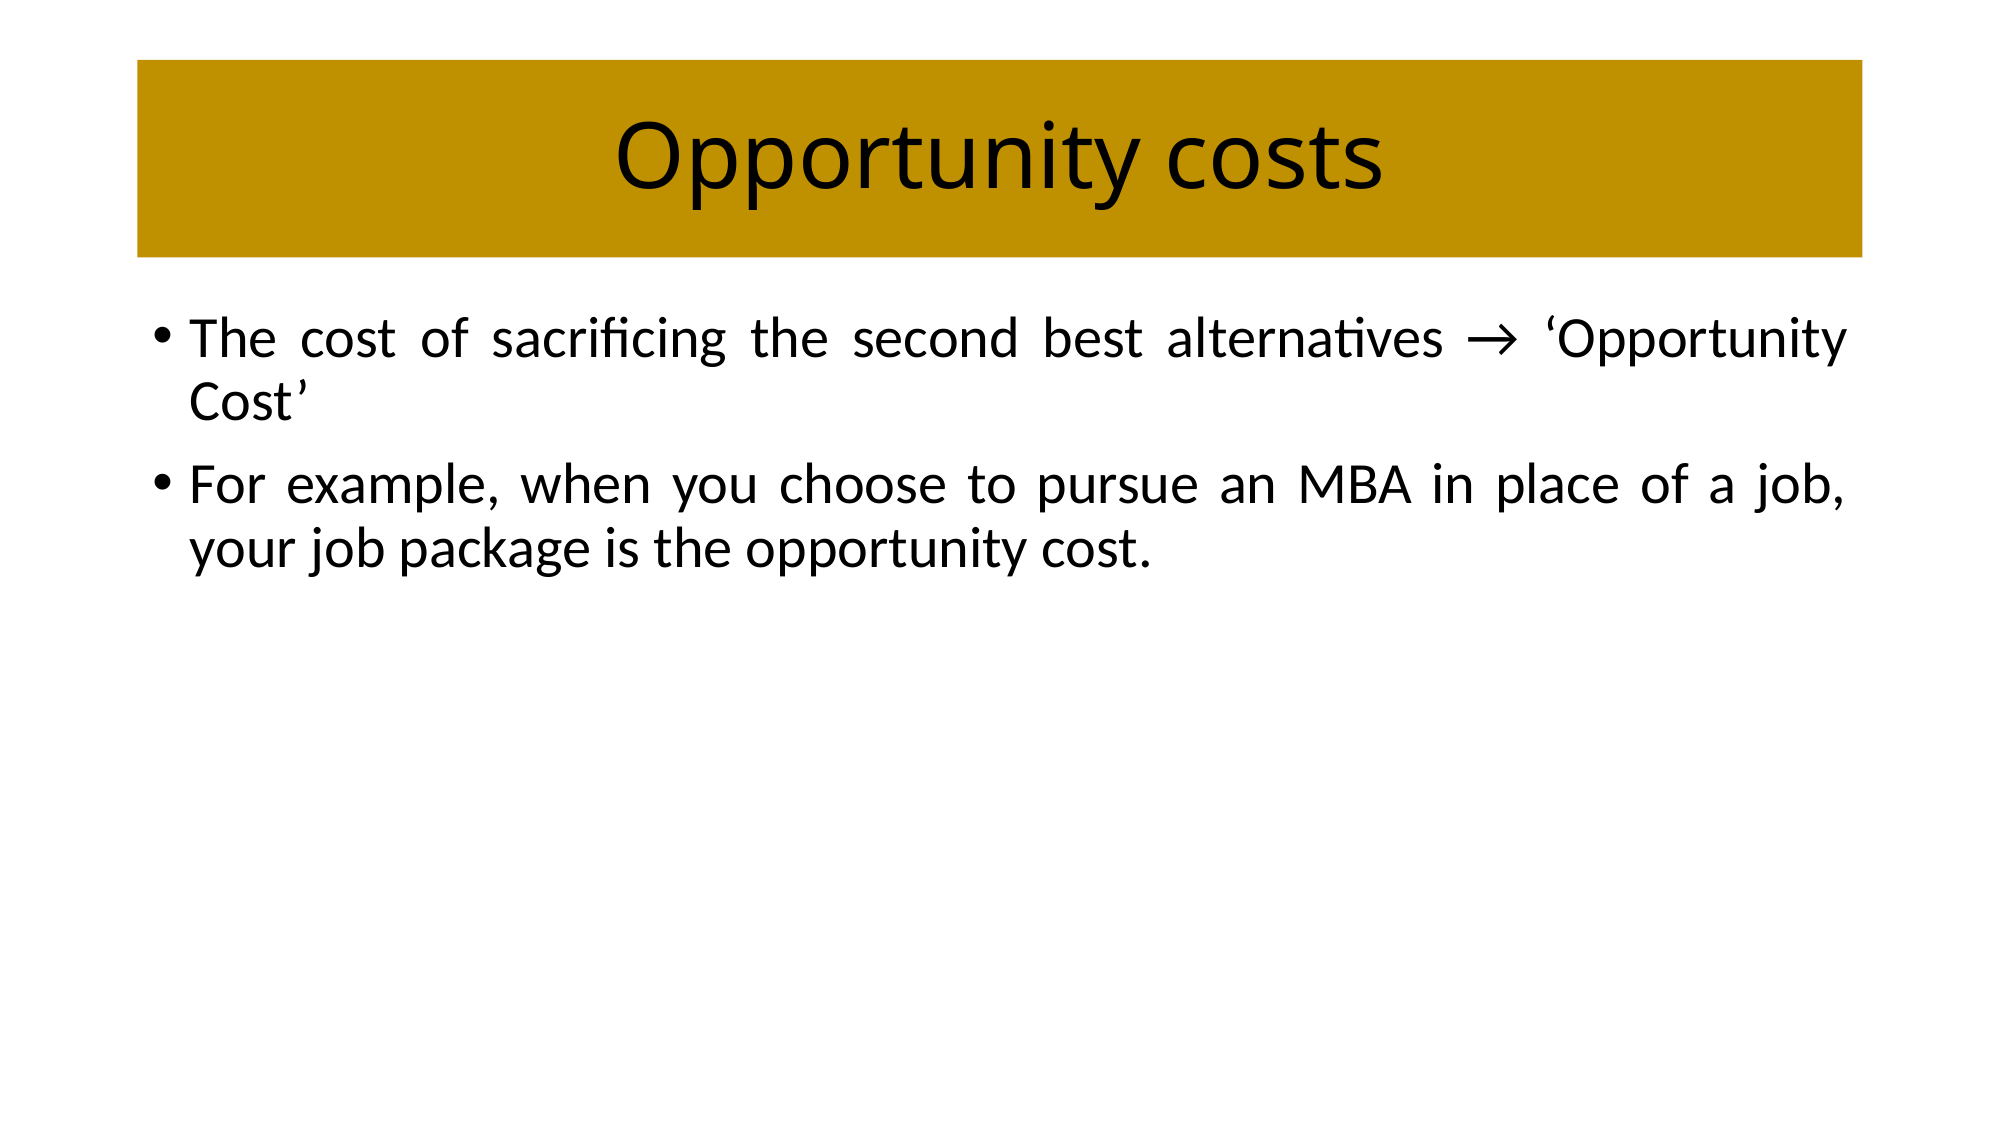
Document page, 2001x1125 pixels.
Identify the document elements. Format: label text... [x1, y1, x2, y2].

list The cost of sacrificing the second best alternatives → ‘Opportunity Cost’ For example, when you choose to pursue an MBA in place of a job, your job package is the opportunity cost. [137, 299, 1863, 1014]
title Opportunity costs [137, 59, 1863, 258]
